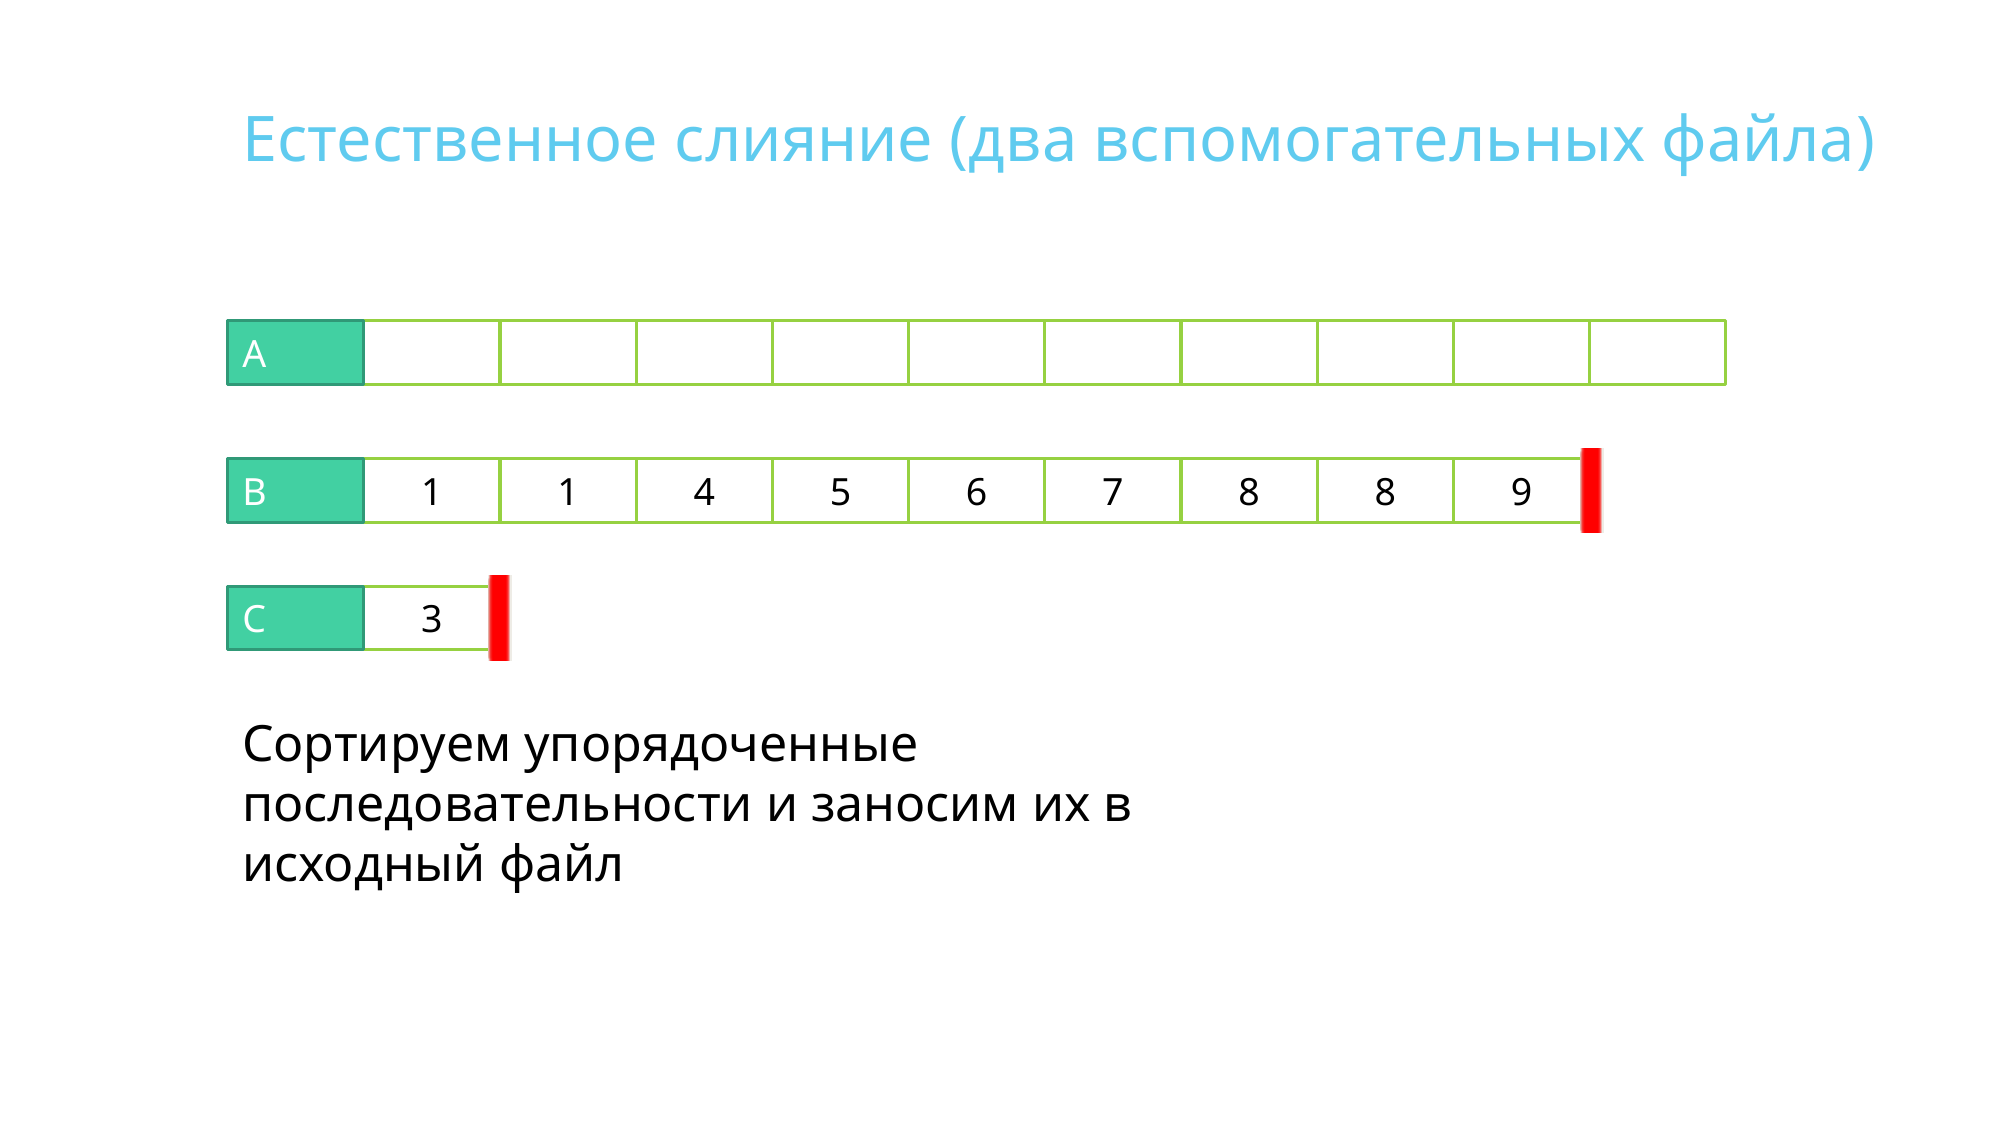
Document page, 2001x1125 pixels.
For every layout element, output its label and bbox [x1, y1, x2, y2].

title [227, 91, 2000, 237]
text_box [226, 319, 1727, 386]
text_box [226, 457, 1580, 524]
text_box [227, 703, 1278, 899]
picture [1580, 447, 1604, 534]
picture [488, 575, 512, 661]
text_box [226, 585, 488, 651]
